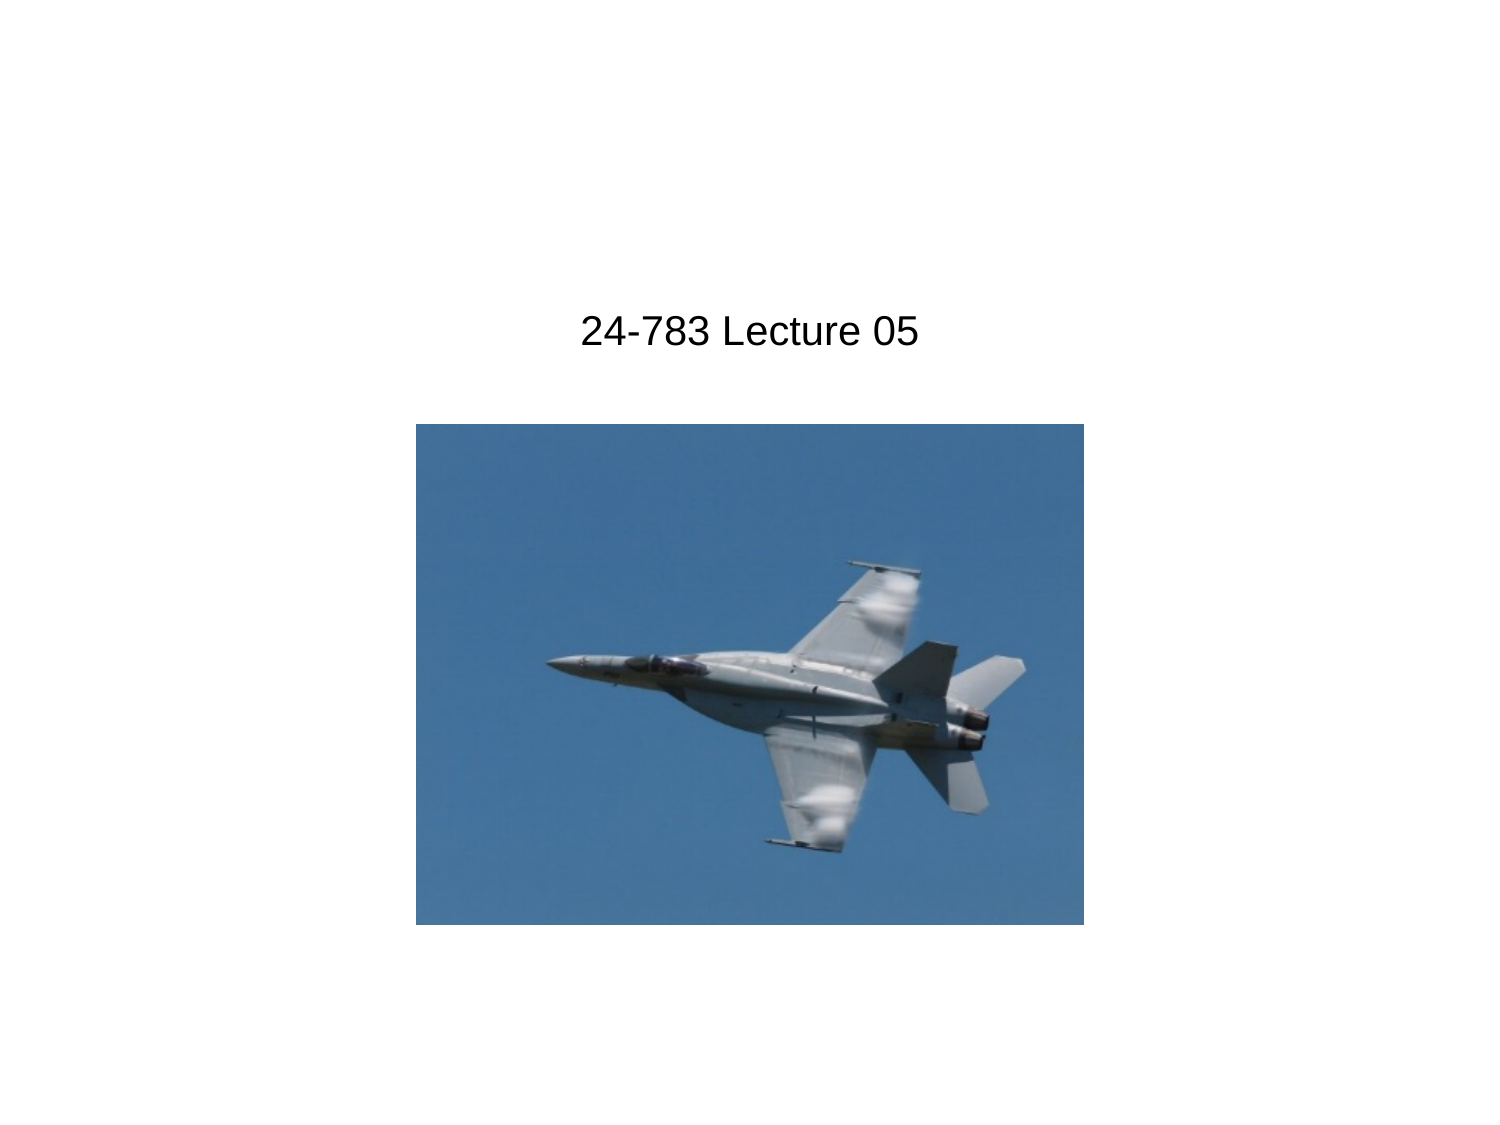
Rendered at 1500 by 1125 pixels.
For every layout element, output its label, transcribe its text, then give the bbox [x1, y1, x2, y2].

picture [416, 424, 1084, 926]
title 24-783 Lecture 05 [112, 208, 1388, 450]
